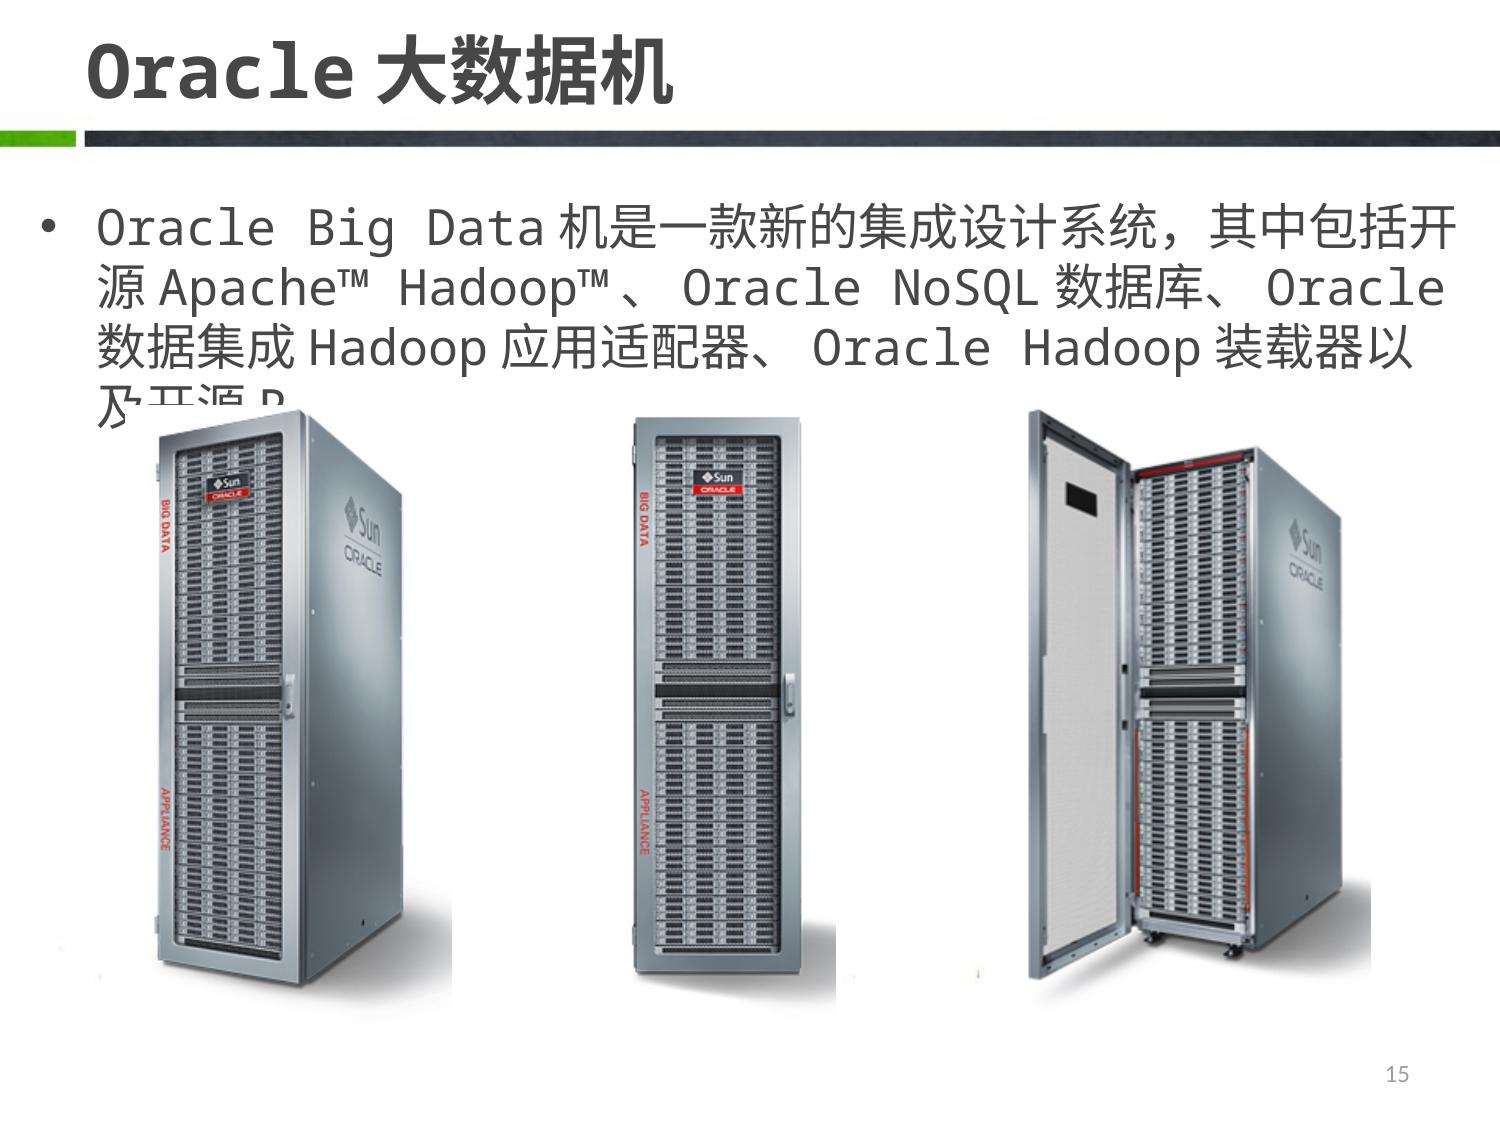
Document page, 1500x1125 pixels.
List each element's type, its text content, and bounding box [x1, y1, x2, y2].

slide_number 15 [1074, 1042, 1425, 1103]
title Oracle大数据机 [71, 12, 1450, 125]
picture [0, 0, 1500, 1125]
list Oracle Big Data机是一款新的集成设计系统，其中包括开源Apache™ Hadoop™、Oracle NoSQL数据库、Oracle数据集成Hadoop应用适配器、Oracle Hadoop装载器以及开源R。 [24, 187, 1475, 930]
